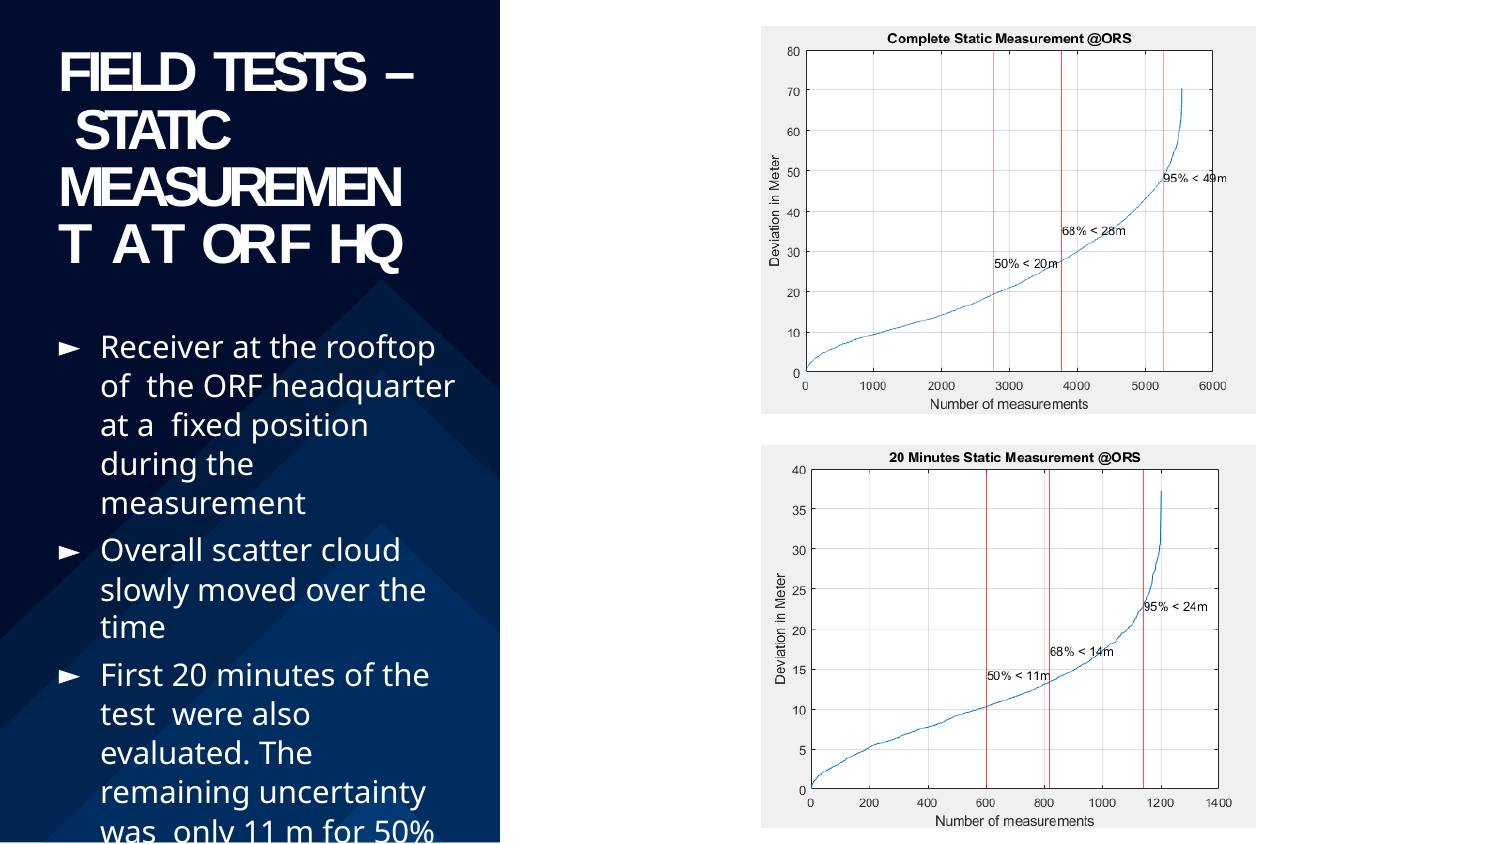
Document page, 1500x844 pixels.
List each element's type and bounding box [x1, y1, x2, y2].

picture [761, 445, 1256, 828]
text_box [0, 0, 501, 843]
picture [761, 26, 1256, 415]
